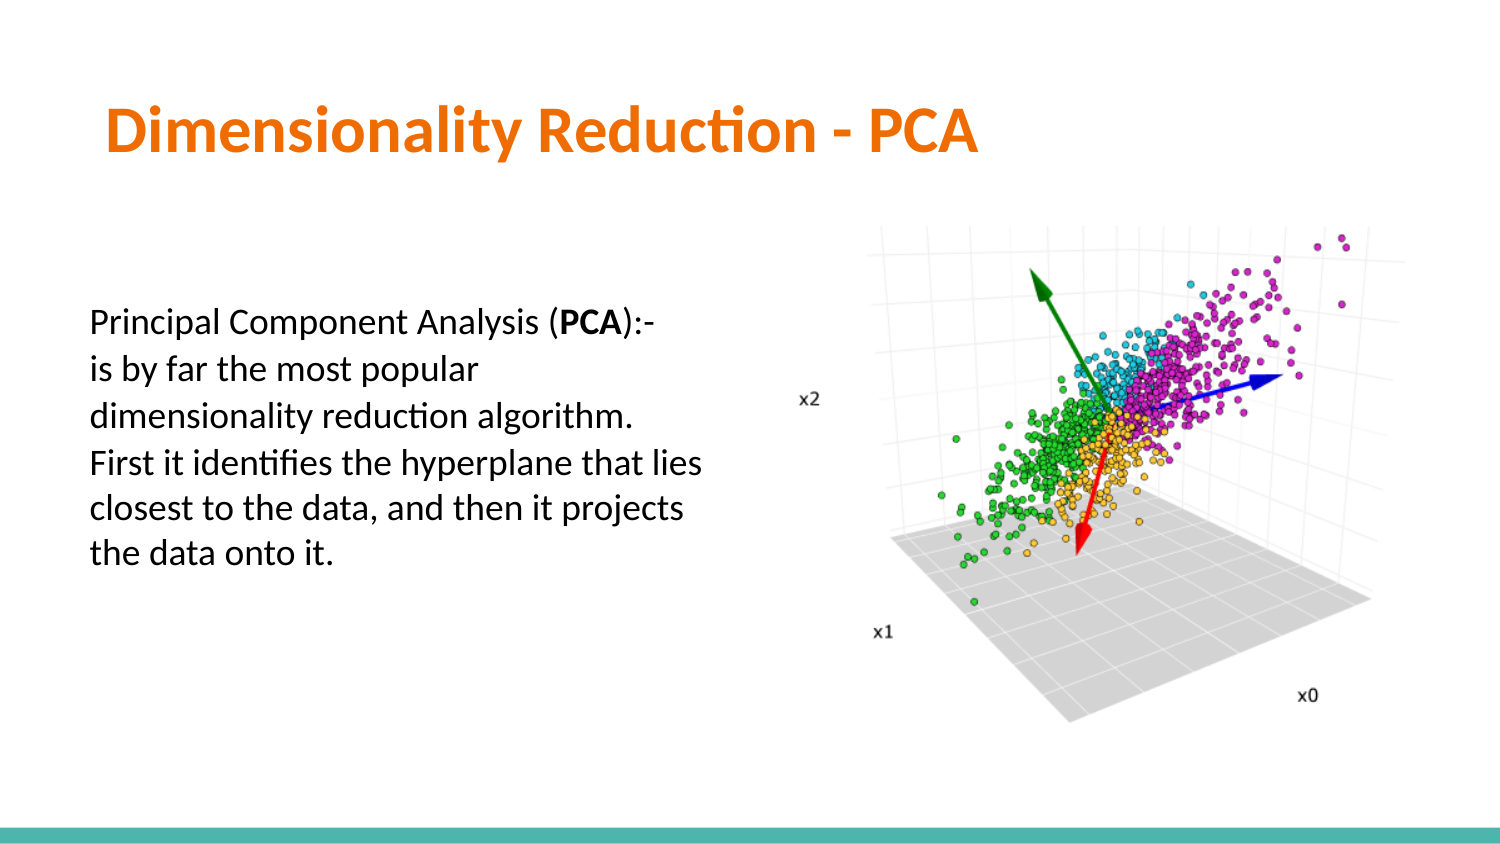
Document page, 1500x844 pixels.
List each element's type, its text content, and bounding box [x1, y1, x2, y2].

title Dimensionality Reduction - PCA [103, 83, 1118, 227]
picture [729, 179, 1476, 756]
text_box Principal Component Analysis (PCA):- is by far the most popular dimensionality reduction algorithm. First it identifies the hyperplane that lies closest to the data, and then it projects the data onto it. [87, 247, 724, 574]
